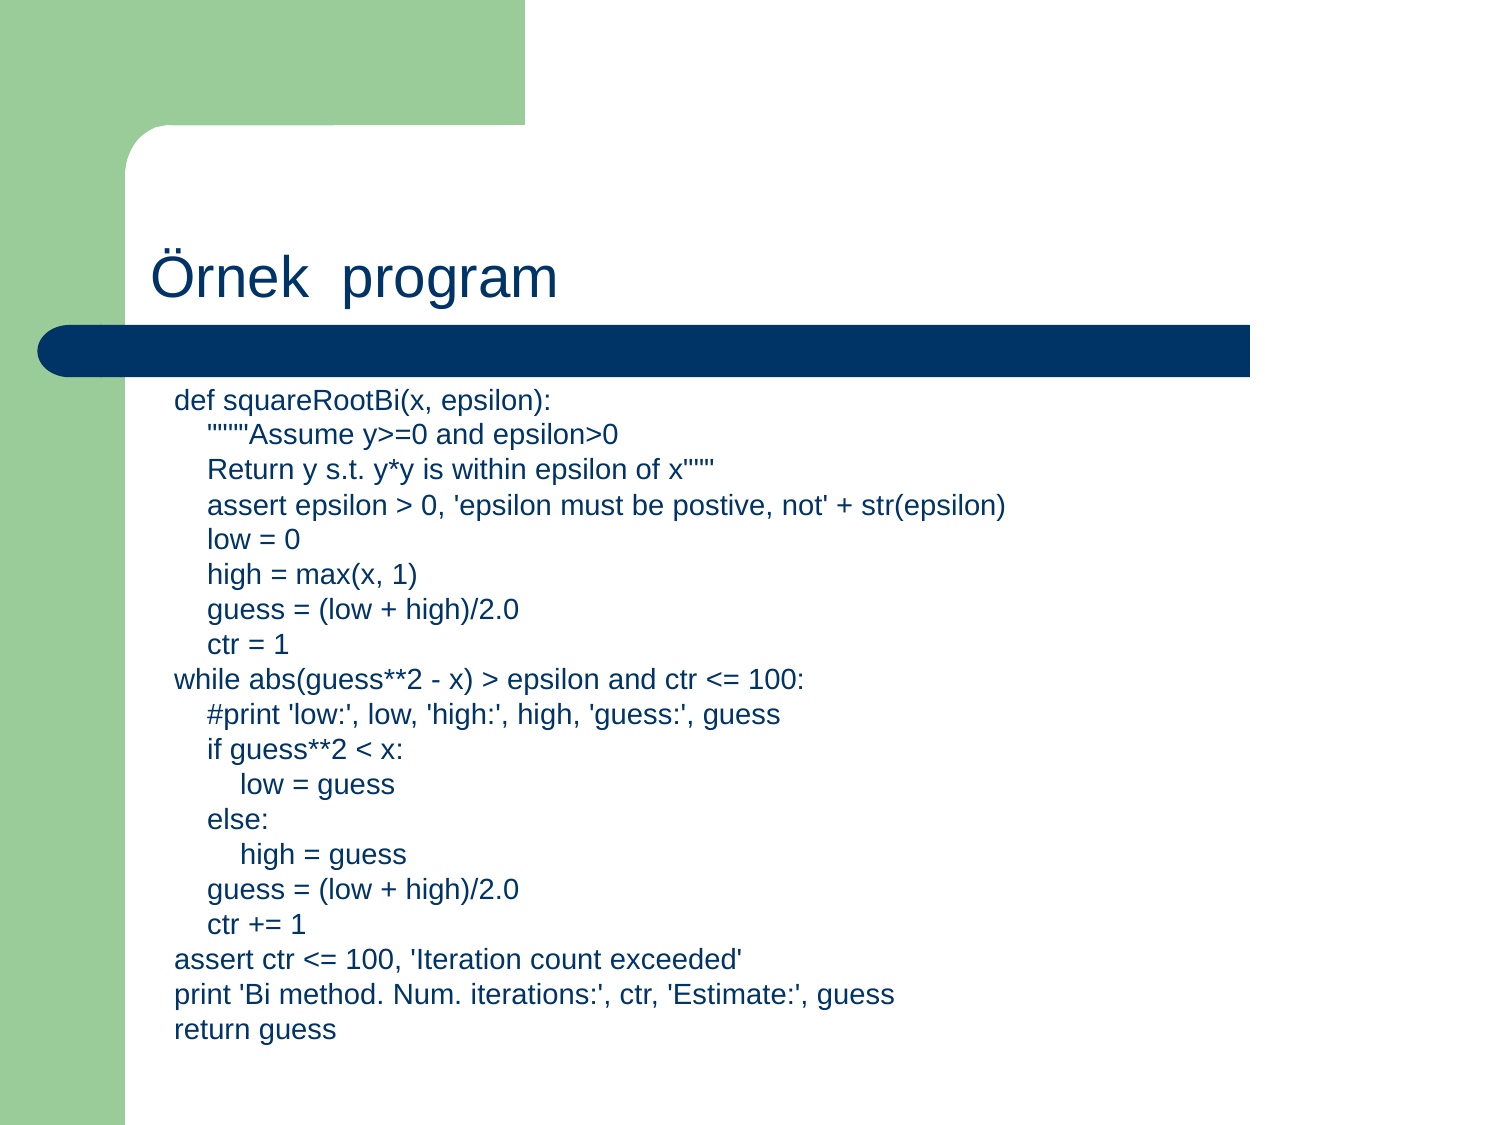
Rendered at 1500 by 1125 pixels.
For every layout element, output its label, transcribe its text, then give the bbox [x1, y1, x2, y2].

text_box Örnek program [135, 231, 898, 317]
text_box def squareRootBi(x, epsilon): """"Assume y>=0 and epsilon>0 Return y s.t. y*y is within epsilon of x""" assert epsilon > 0, 'epsilon must be postive, not' + str(epsilon) low = 0 high = max(x, 1) guess = (low + high)/2.0 ctr = 1 while abs(guess**2 - x) > epsilon and ctr <= 100: #print 'low:', low, 'high:', high, 'guess:', guess if guess**2 < x: low = guess else: high = guess guess = (low + high)/2.0 ctr += 1 assert ctr <= 100, 'Iteration count exceeded' print 'Bi method. Num. iterations:', ctr, 'Estimate:', guess return guess [159, 373, 1353, 1053]
